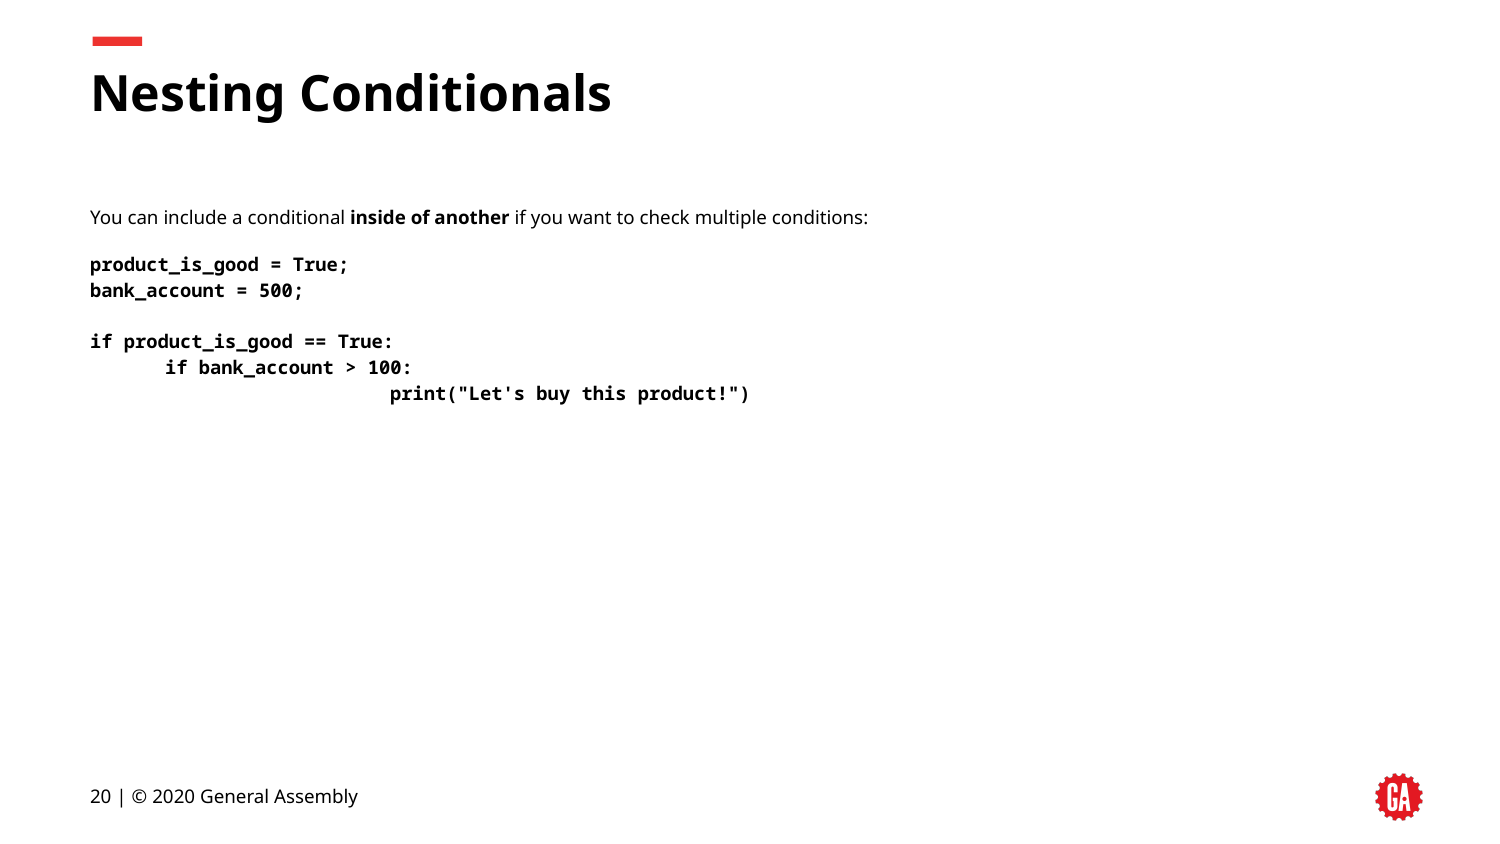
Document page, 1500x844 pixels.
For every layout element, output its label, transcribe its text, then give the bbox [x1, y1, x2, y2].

slide_number 20 | © 2020 General Assembly [75, 764, 465, 830]
title Nesting Conditionals [75, 46, 1473, 140]
picture [1373, 771, 1425, 823]
list You can include a conditional inside of another if you want to check multiple conditions: product_is_good = True; bank_account = 500; if product_is_good == True: if bank_account > 100: print("Let's buy this product!") [75, 187, 1425, 670]
